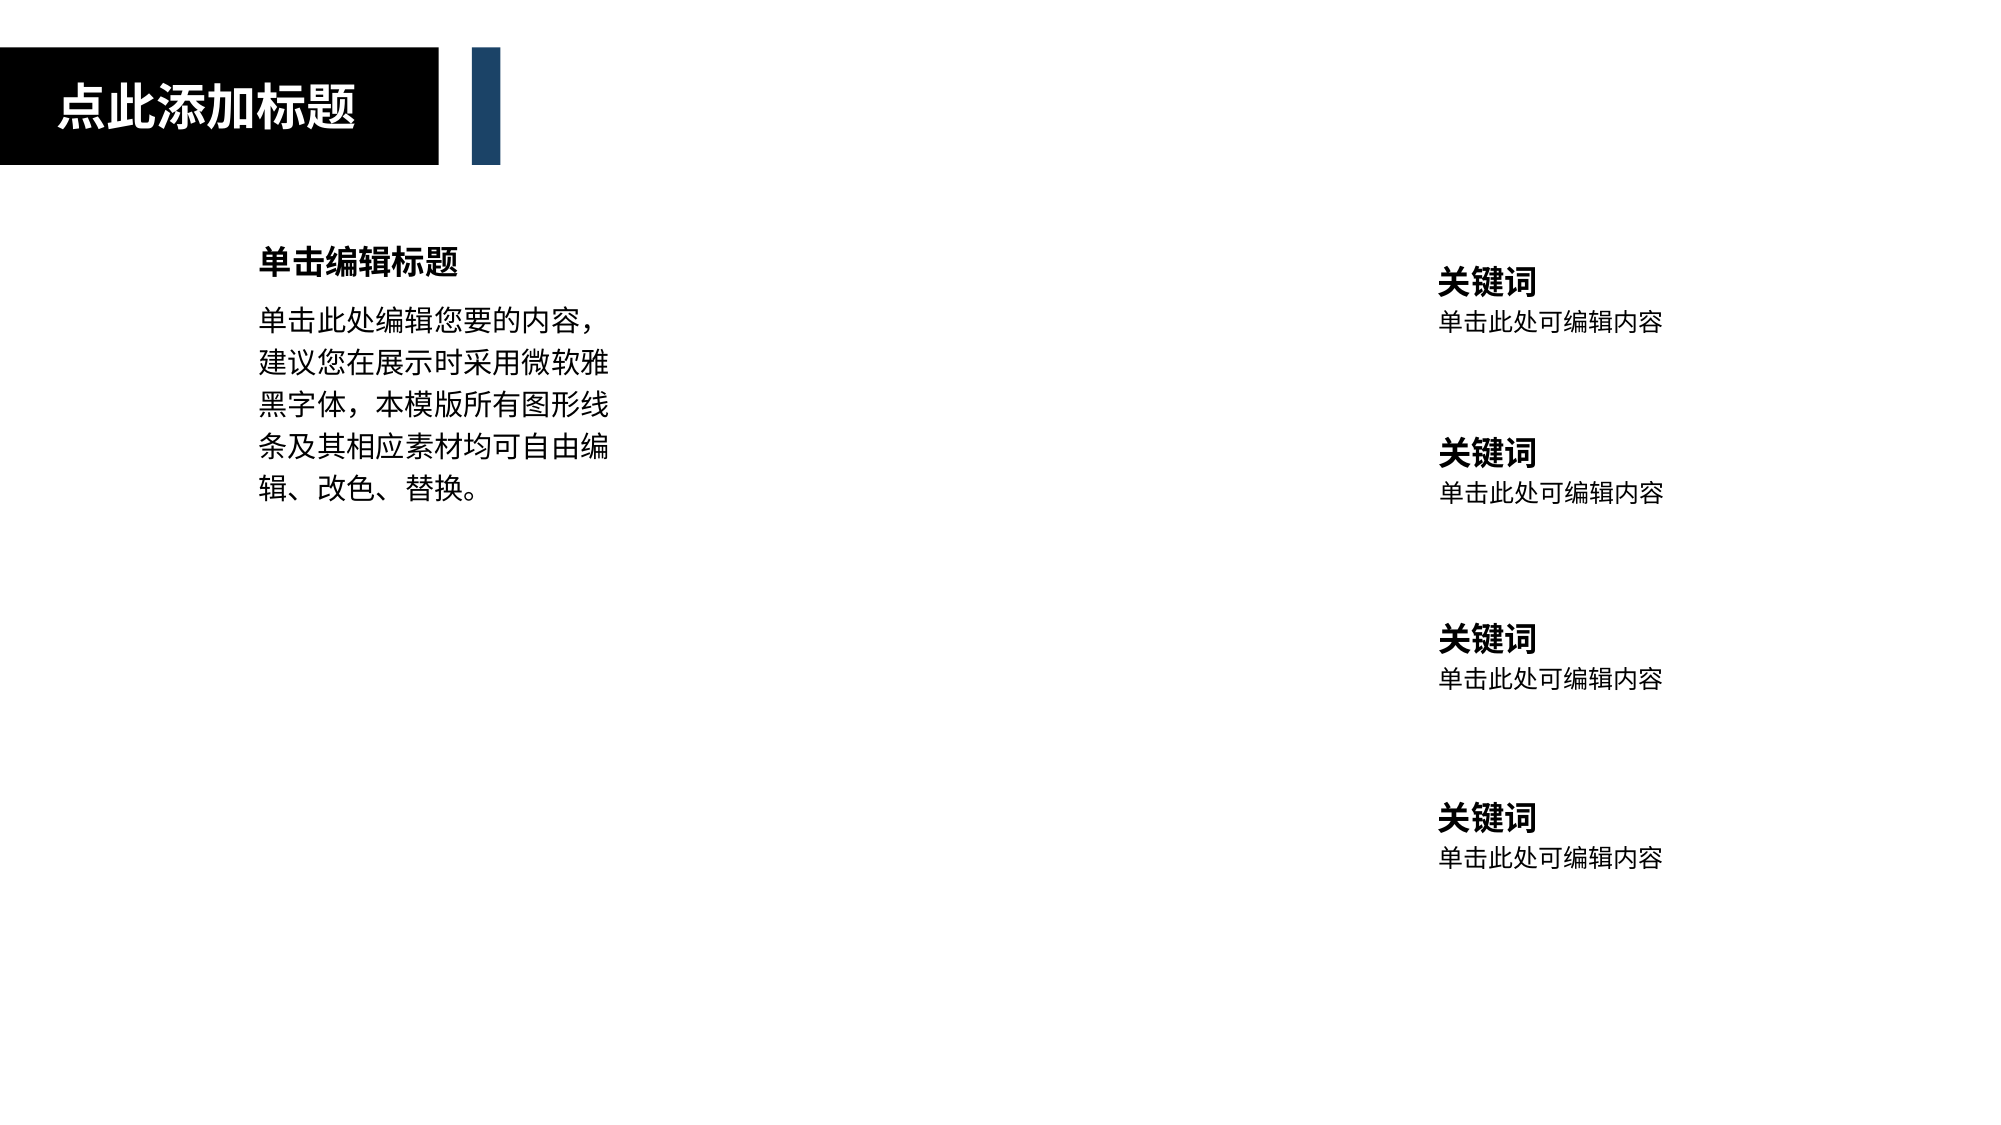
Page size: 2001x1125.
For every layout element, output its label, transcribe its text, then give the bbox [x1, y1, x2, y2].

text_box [1438, 610, 1719, 694]
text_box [1437, 253, 1719, 337]
text_box 点此添加标题 [0, 68, 414, 143]
text_box 单击编辑标题 [258, 232, 472, 281]
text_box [1438, 424, 1719, 508]
text_box [0, 46, 440, 166]
text_box [471, 46, 501, 166]
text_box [1437, 789, 1719, 873]
text_box 单击此处编辑您要的内容，建议您在展示时采用微软雅黑字体，本模版所有图形线条及其相应素材均可自由编辑、改色、替换。 [258, 295, 622, 506]
